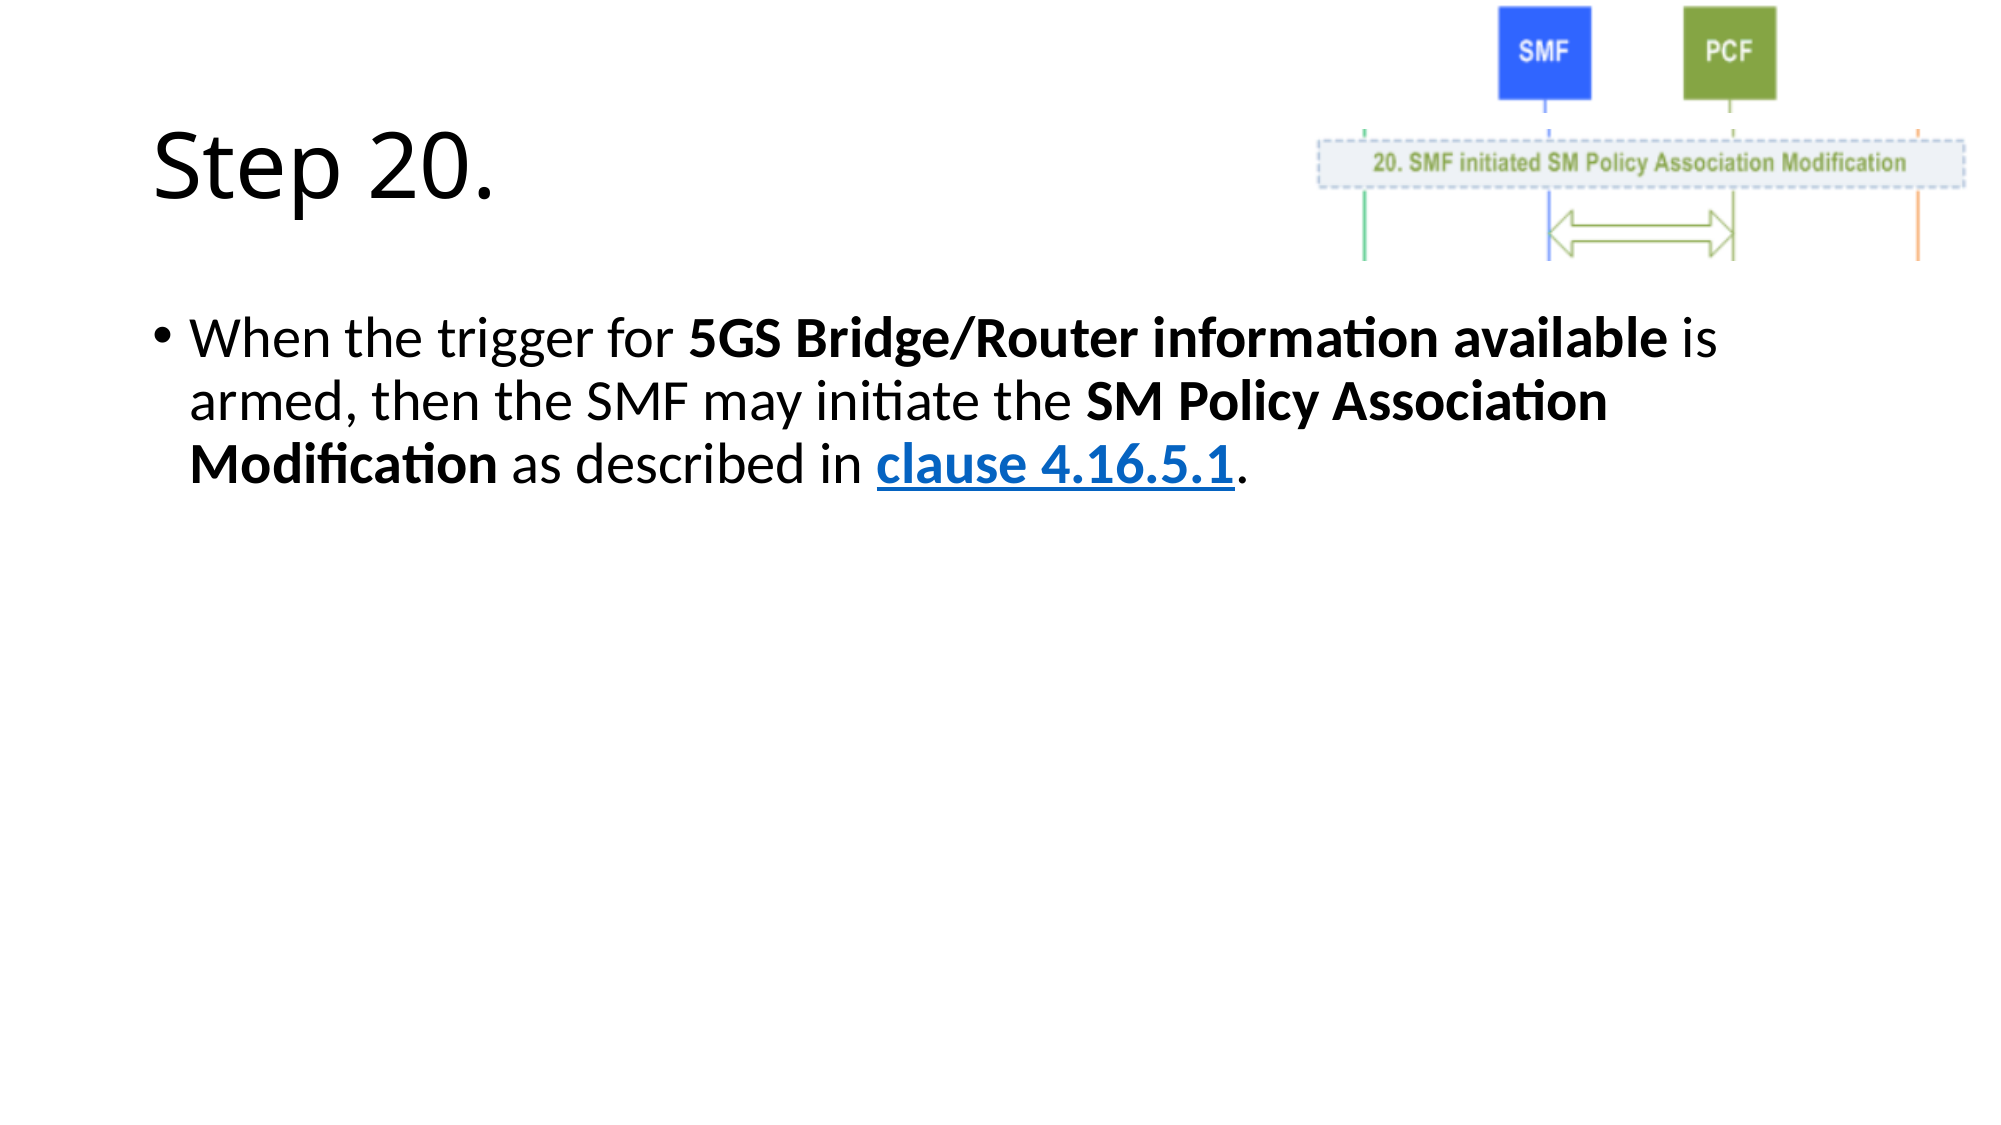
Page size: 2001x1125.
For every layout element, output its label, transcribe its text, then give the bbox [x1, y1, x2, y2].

list When the trigger for 5GS Bridge/Router information available is armed, then the SMF may initiate the SM Policy Association Modification as described in clause 4.16.5.1. [137, 299, 1863, 1014]
picture [1302, 129, 2000, 261]
picture [1488, 0, 1789, 114]
title Step 20. [137, 59, 1863, 278]
